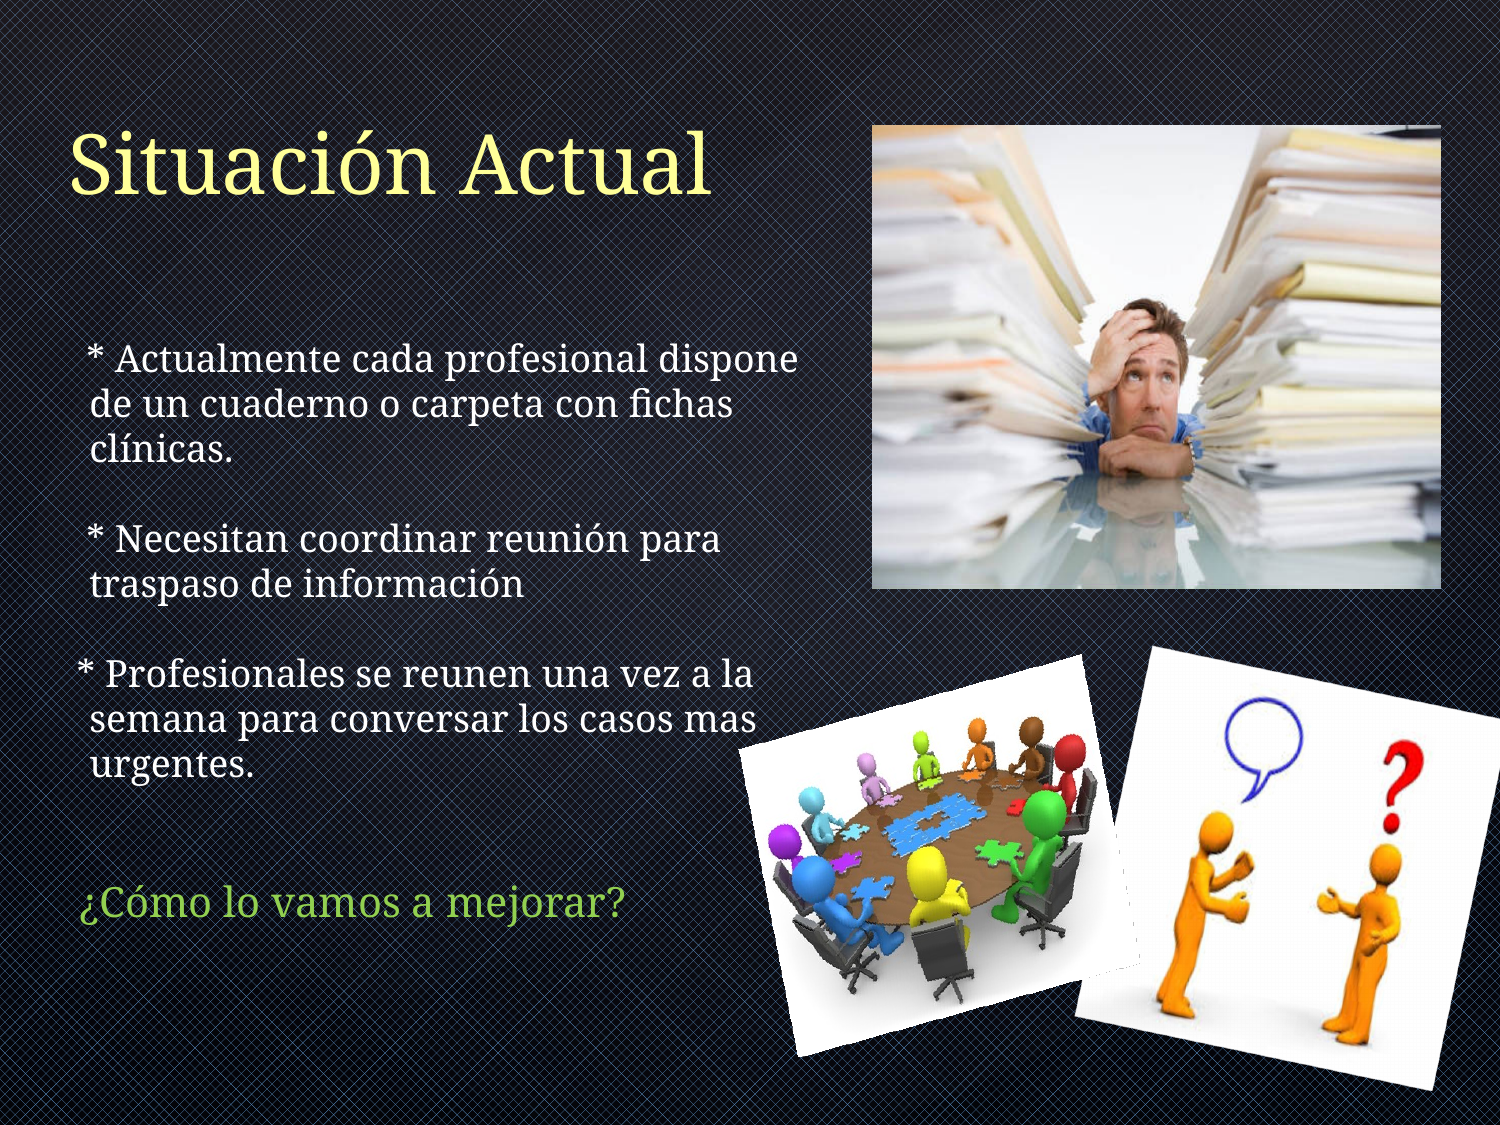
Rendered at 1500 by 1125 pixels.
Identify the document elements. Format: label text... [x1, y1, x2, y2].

title Situación Actual [53, 58, 1402, 227]
picture [738, 647, 1500, 1090]
list * Actualmente cada profesional dispone de un cuaderno o carpeta con fichas clínicas. * Necesitan coordinar reunión para traspaso de información * Profesionales se reunen una vez a la semana para conversar los casos mas urgentes. ¿Cómo lo vamos a mejorar? [29, 275, 856, 977]
picture [872, 124, 1442, 590]
